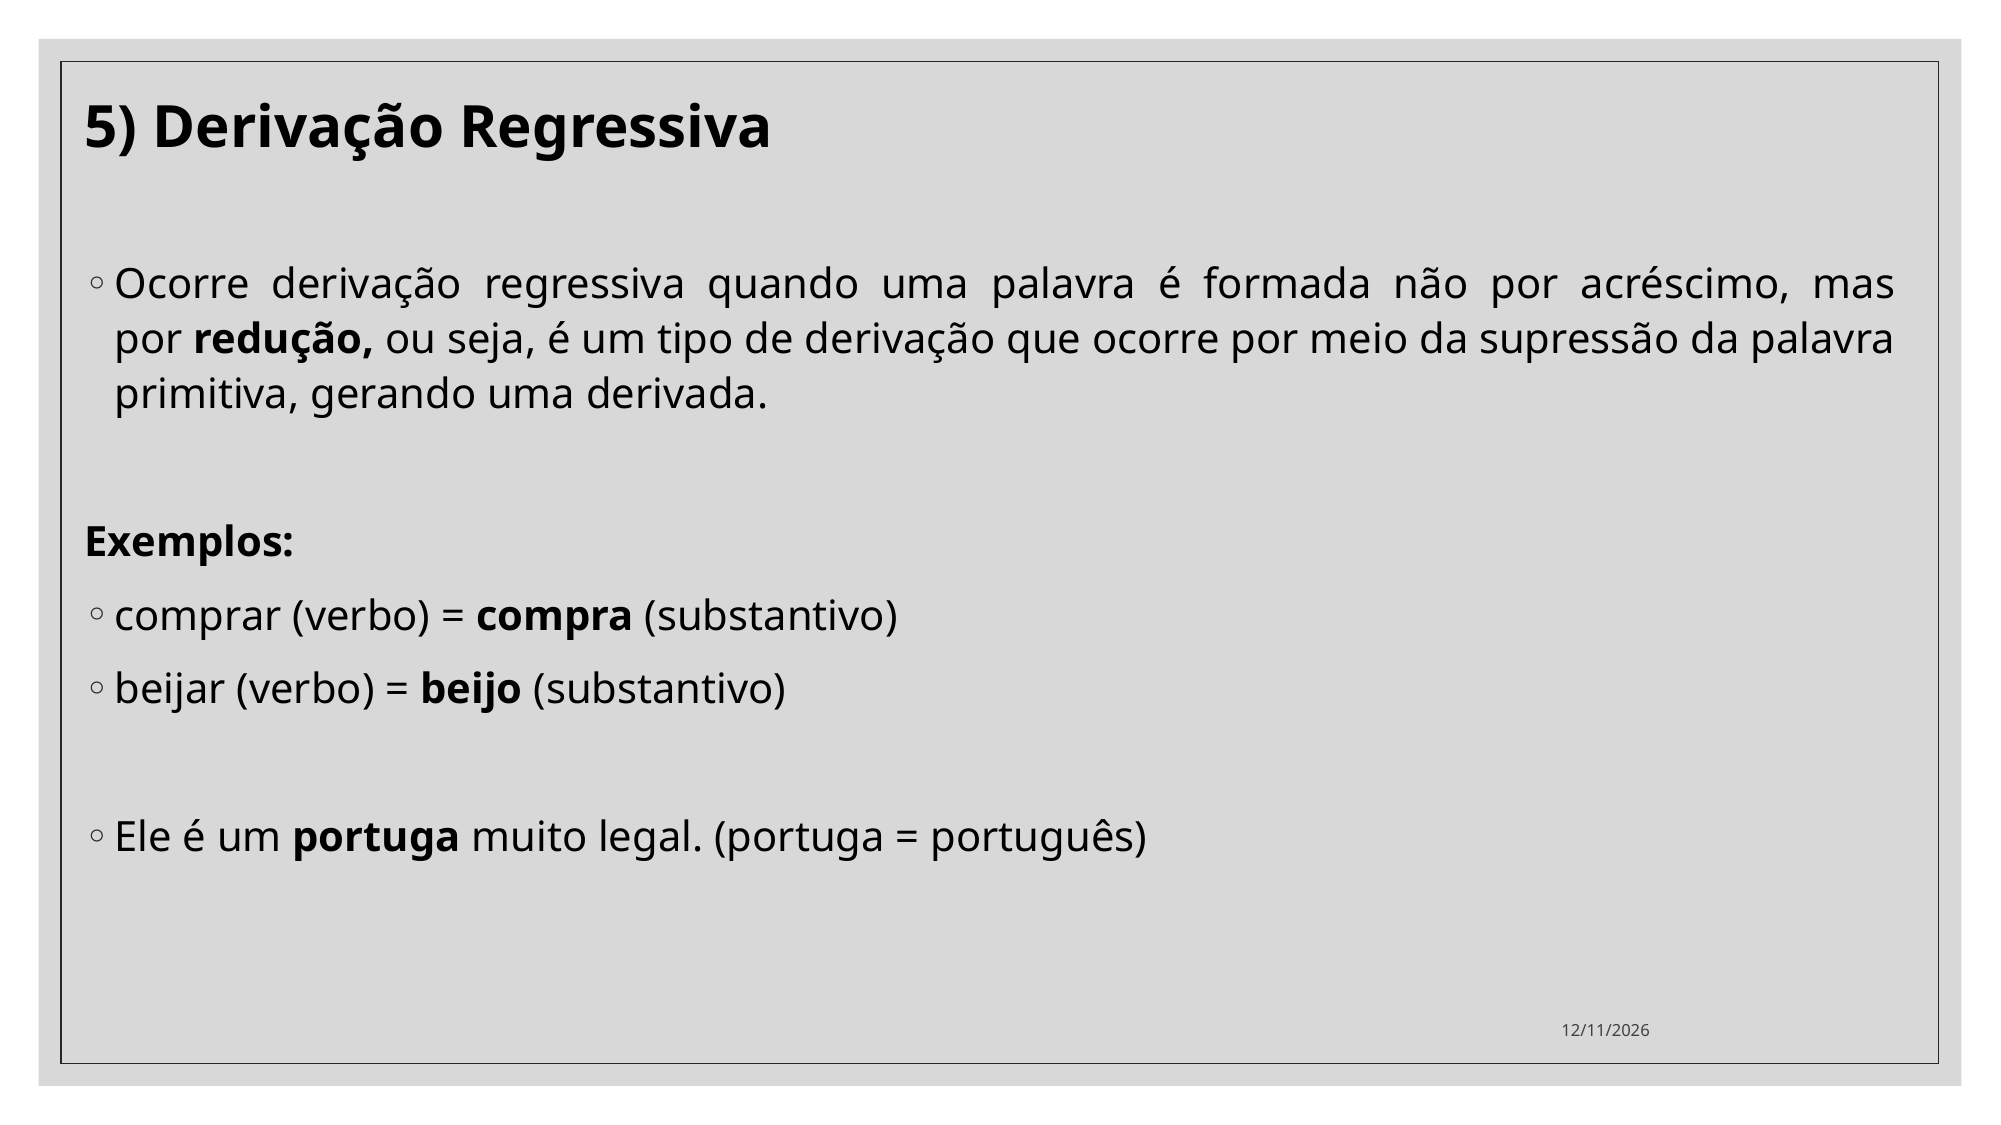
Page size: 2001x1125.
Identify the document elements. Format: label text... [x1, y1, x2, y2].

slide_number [1190, 990, 1665, 1050]
list 5) Derivação Regressiva Ocorre derivação regressiva quando uma palavra é formada não por acréscimo, mas por redução, ou seja, é um tipo de derivação que ocorre por meio da supressão da palavra primitiva, gerando uma derivada. Exemplos: comprar (verbo) = compra (substantivo) beijar (verbo) = beijo (substantivo) Ele é um portuga muito legal. (portuga = português) [69, 75, 1911, 977]
